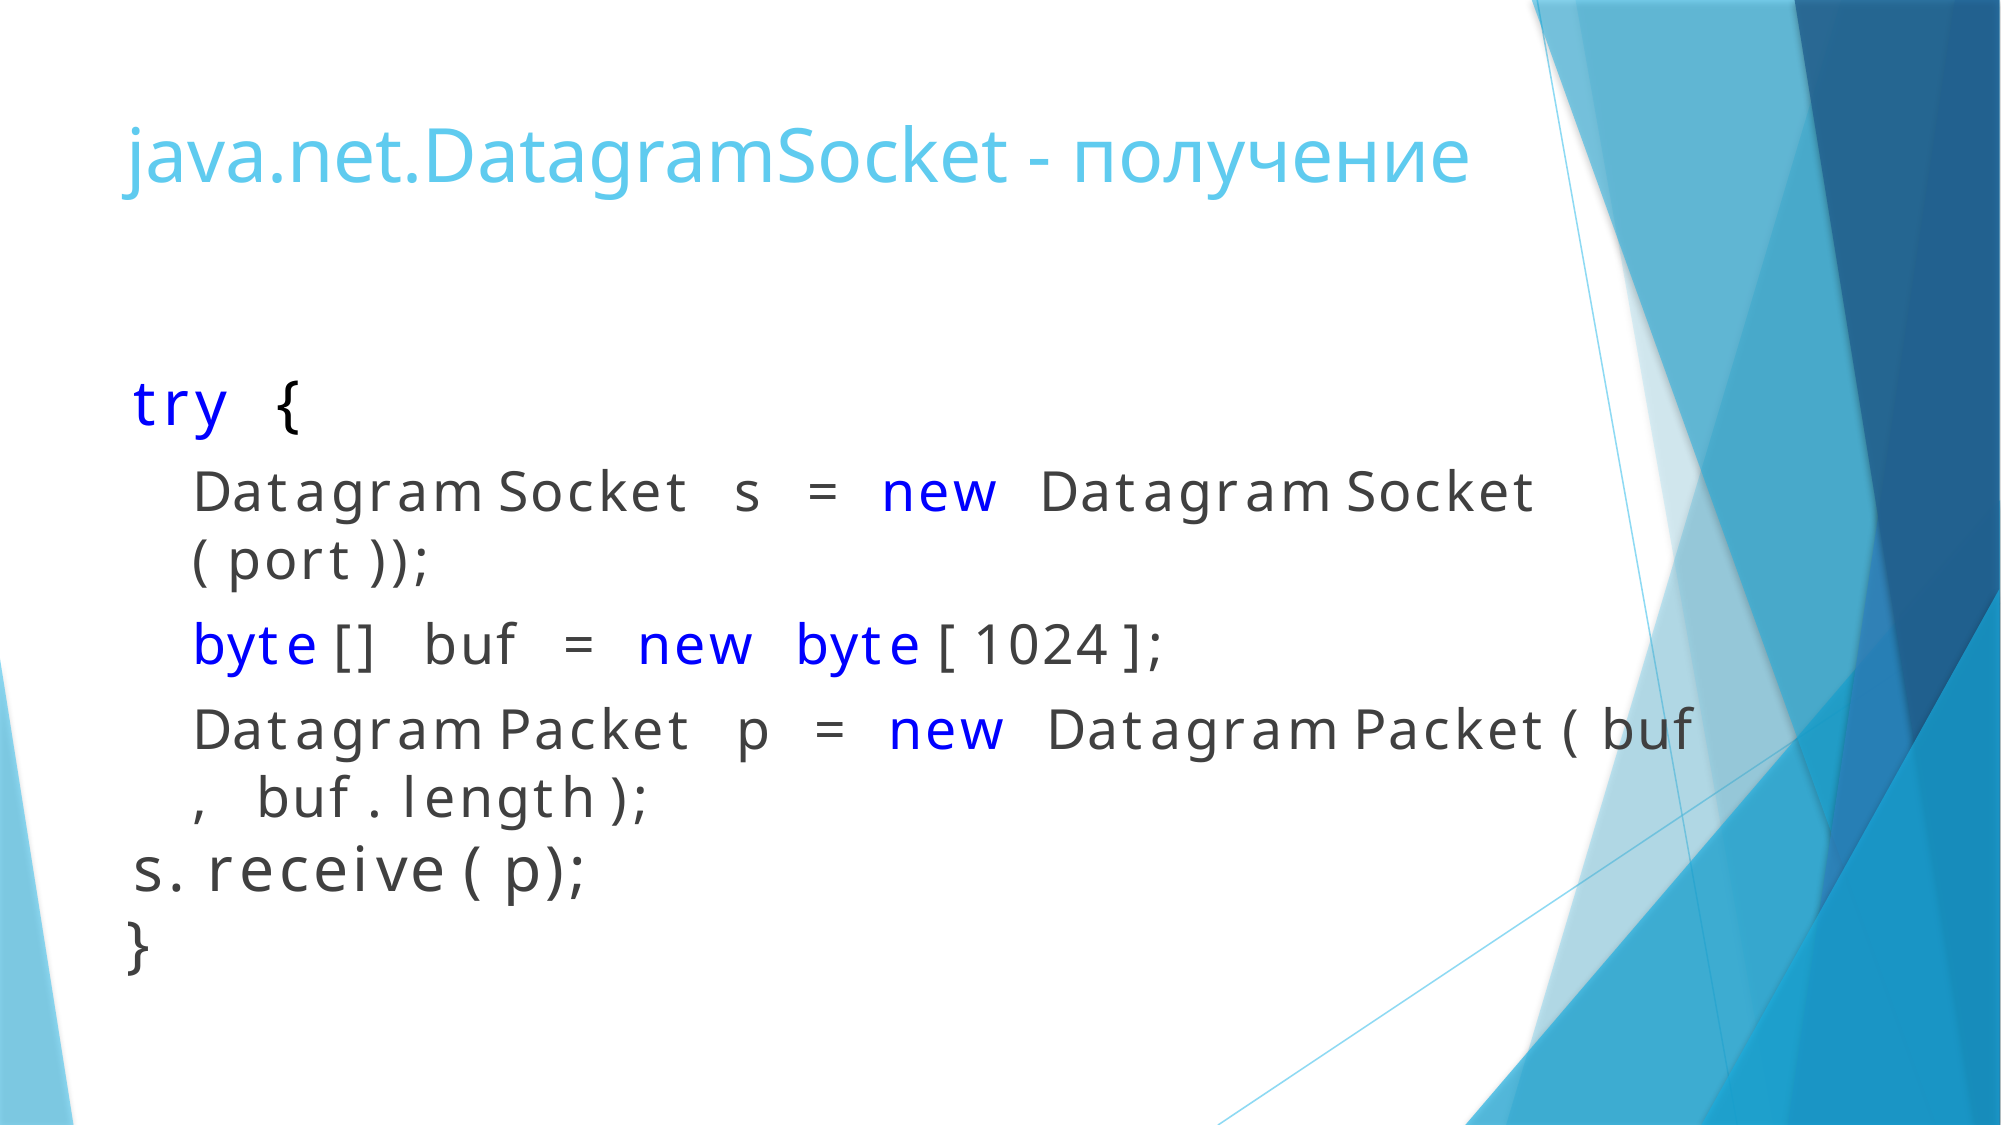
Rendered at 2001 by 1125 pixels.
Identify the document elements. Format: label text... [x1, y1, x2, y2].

title java.net.DatagramSocket - получение [111, 99, 1522, 317]
list try { Datagram Socket s = new Datagram Socket ( port )); byte [] buf = new byte [ 1024 ]; Datagram Packet p = new Datagram Packet ( buf , buf . length ); s. receive ( p); } [111, 354, 1729, 992]
